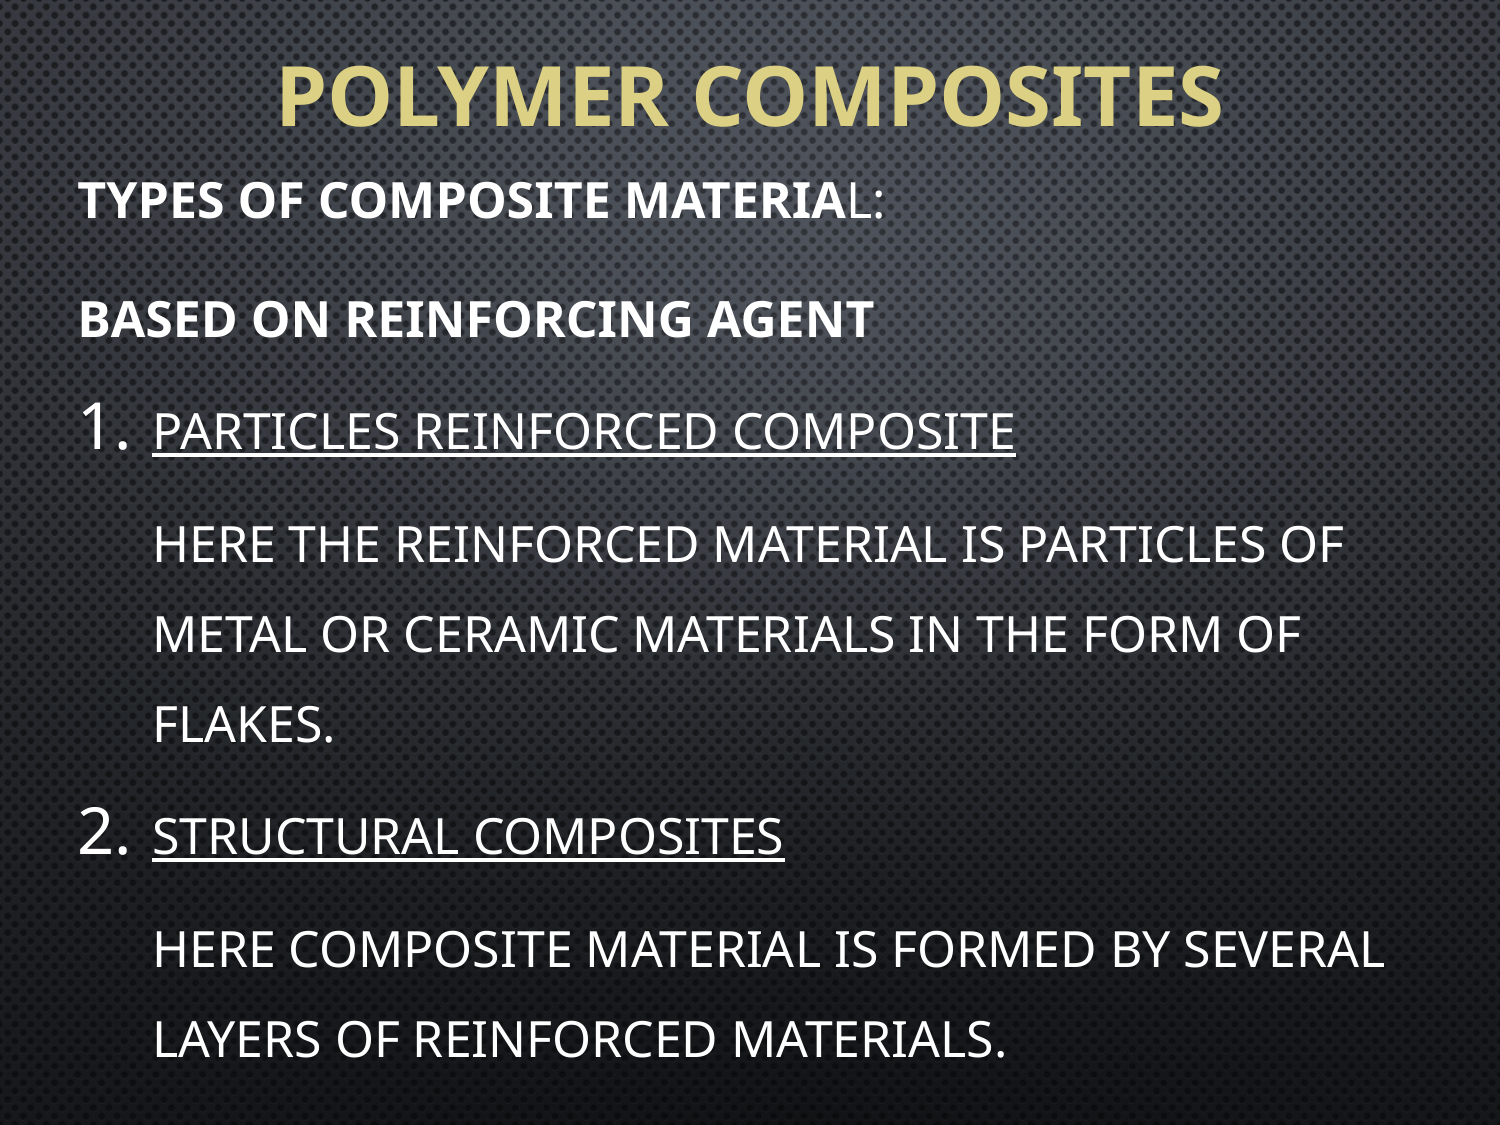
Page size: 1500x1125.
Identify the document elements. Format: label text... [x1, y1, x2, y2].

list Types of Composite material: Based on reinforcing agent Particles Reinforced composite here the reinforced material is particles of metal or ceramic materials in the form of flakes. Structural Composites Here composite material is formed by several layers of reinforced materials. [62, 125, 1447, 1094]
title Polymer Composites [75, 7, 1425, 125]
